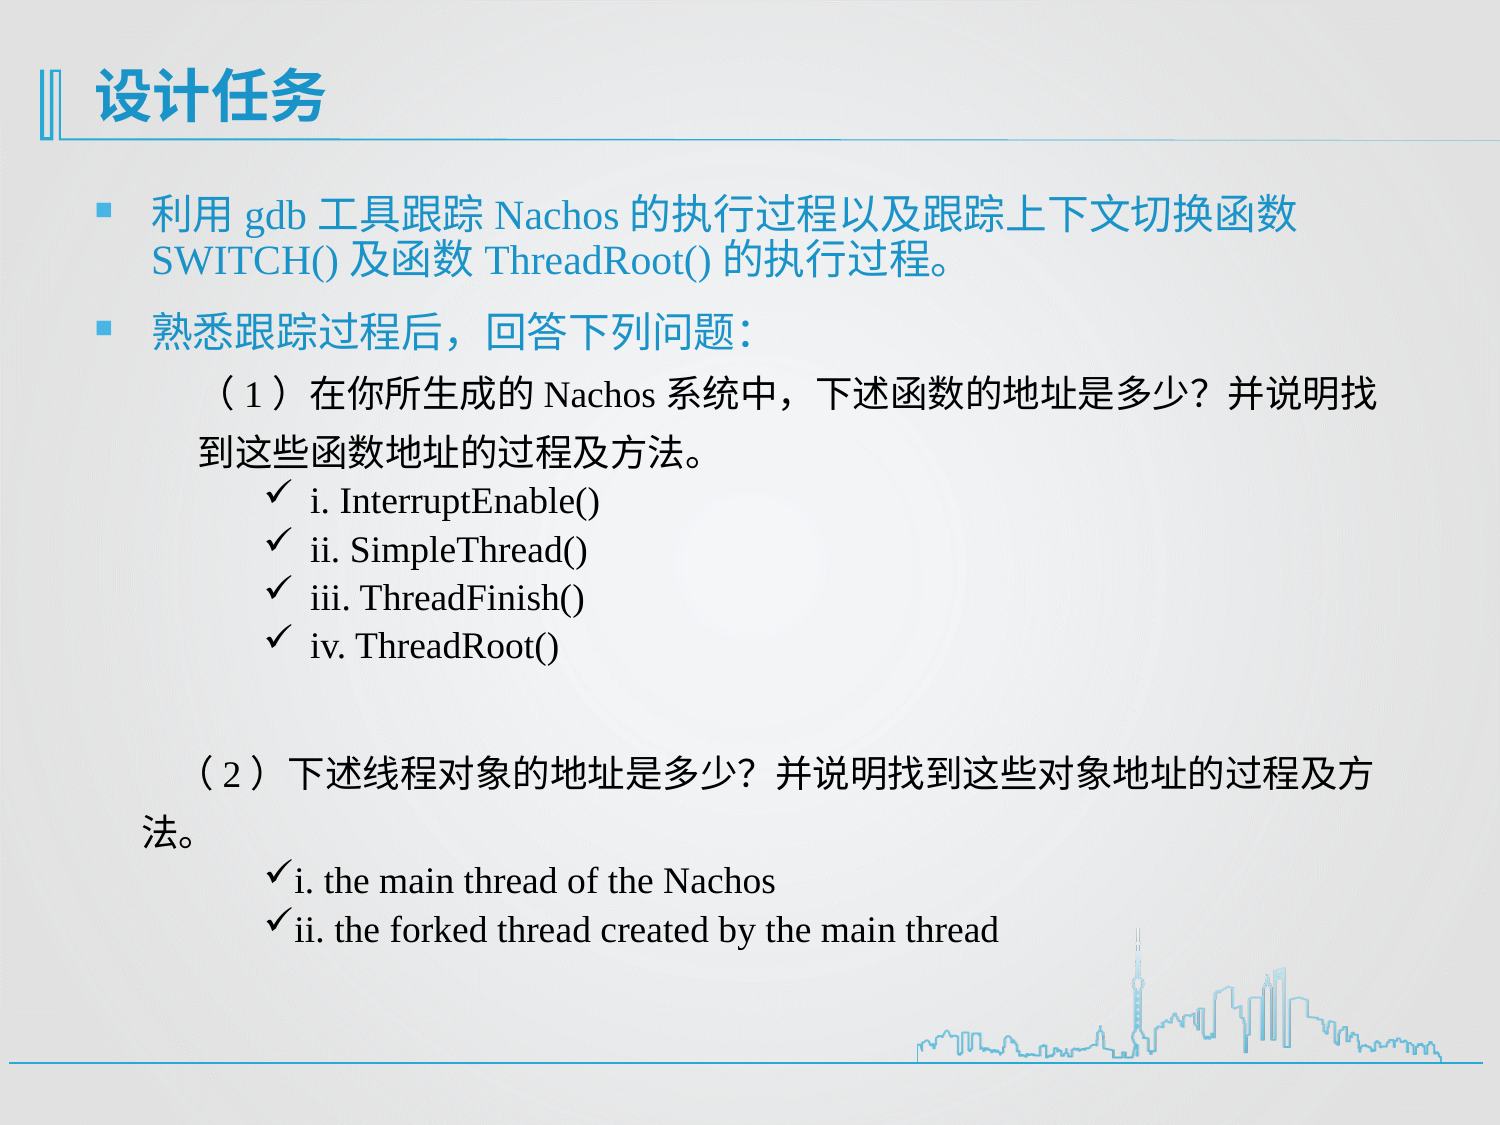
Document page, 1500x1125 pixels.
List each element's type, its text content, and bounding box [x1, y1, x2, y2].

picture [0, 0, 1500, 1125]
title 设计任务 [79, 41, 1407, 138]
list 利用gdb工具跟踪Nachos的执行过程以及跟踪上下文切换函数SWITCH()及函数ThreadRoot()的执行过程。 熟悉跟踪过程后，回答下列问题： （1）在你所生成的Nachos系统中，下述函数的地址是多少？并说明找到这些函数地址的过程及方法。 i. InterruptEnable() ii. SimpleThread() iii. ThreadFinish() iv. ThreadRoot() （2）下述线程对象的地址是多少？并说明找到这些对象地址的过程及方法。 i. the main thread of the Nachos ii. the forked thread created by the main thread [79, 186, 1407, 1063]
